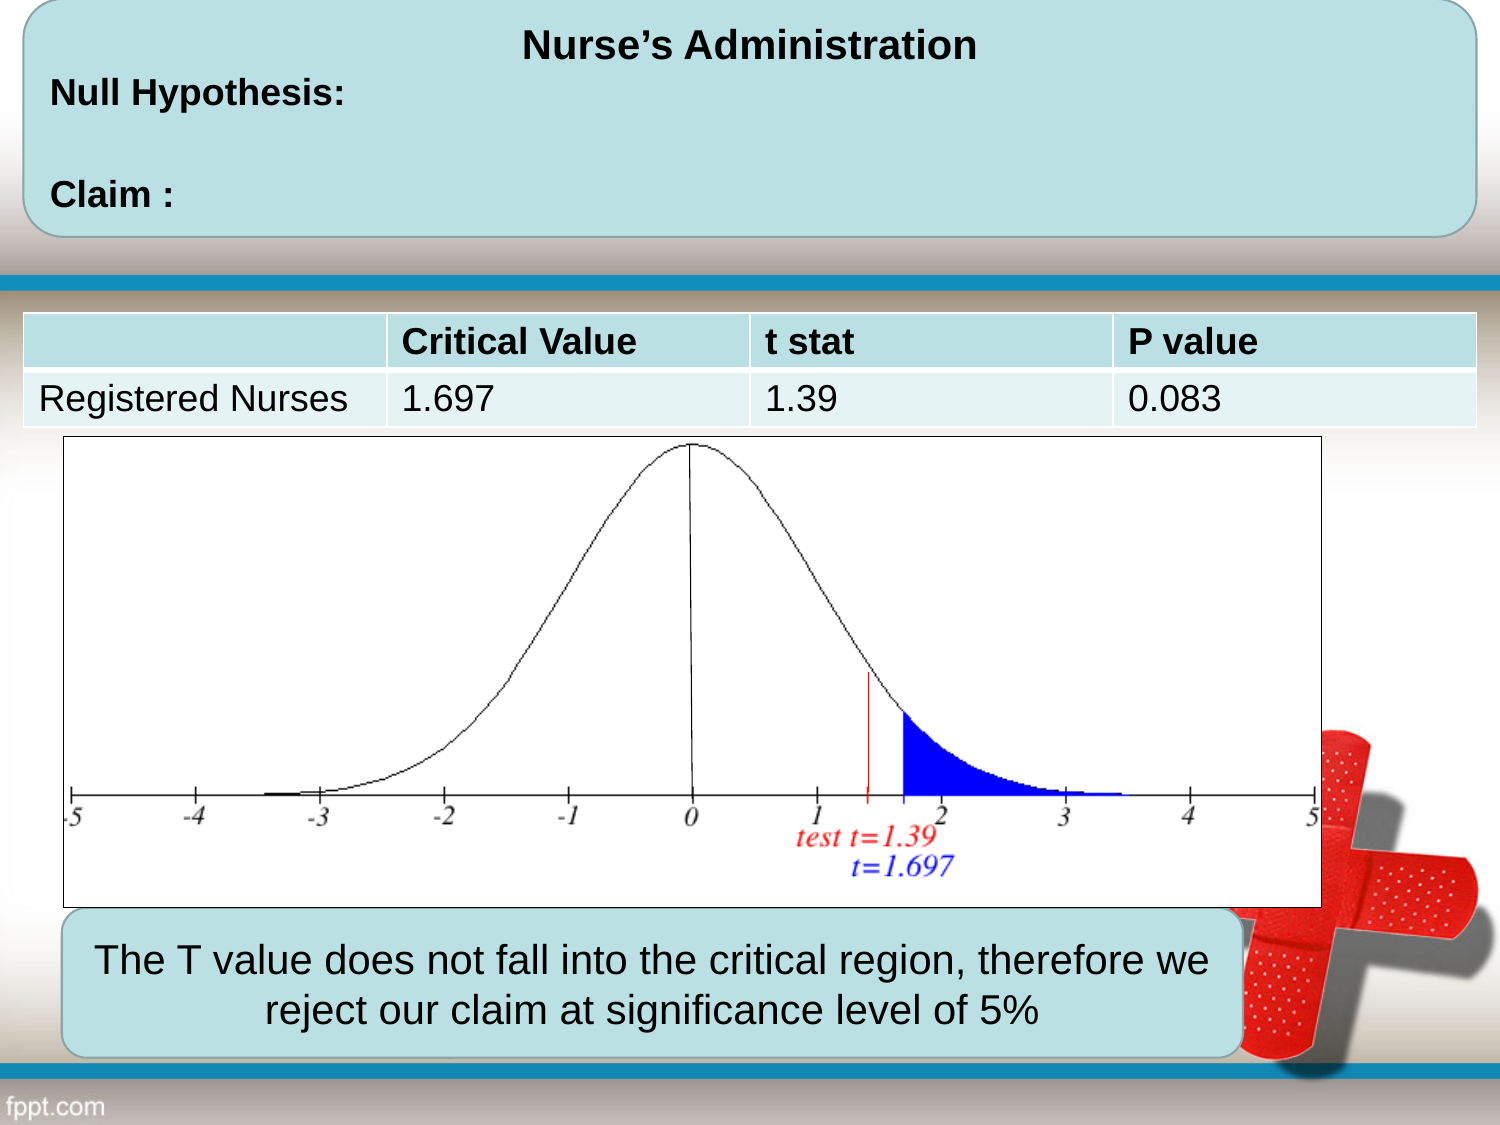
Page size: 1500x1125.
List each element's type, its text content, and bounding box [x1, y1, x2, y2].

table_header [24, 314, 386, 367]
table_cell 1.39 [751, 373, 1112, 426]
table_cell Registered Nurses [24, 373, 386, 426]
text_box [689, 444, 693, 799]
table_header t stat [751, 314, 1112, 367]
table_cell 1.697 [388, 373, 749, 426]
table_header P value [1114, 314, 1476, 367]
picture [0, 0, 1500, 1125]
table_cell 0.083 [1114, 373, 1476, 426]
table_header Critical Value [388, 314, 749, 367]
text_box The T value does not fall into the critical region, therefore we reject our claim at significance level of 5% [60, 908, 1245, 1059]
